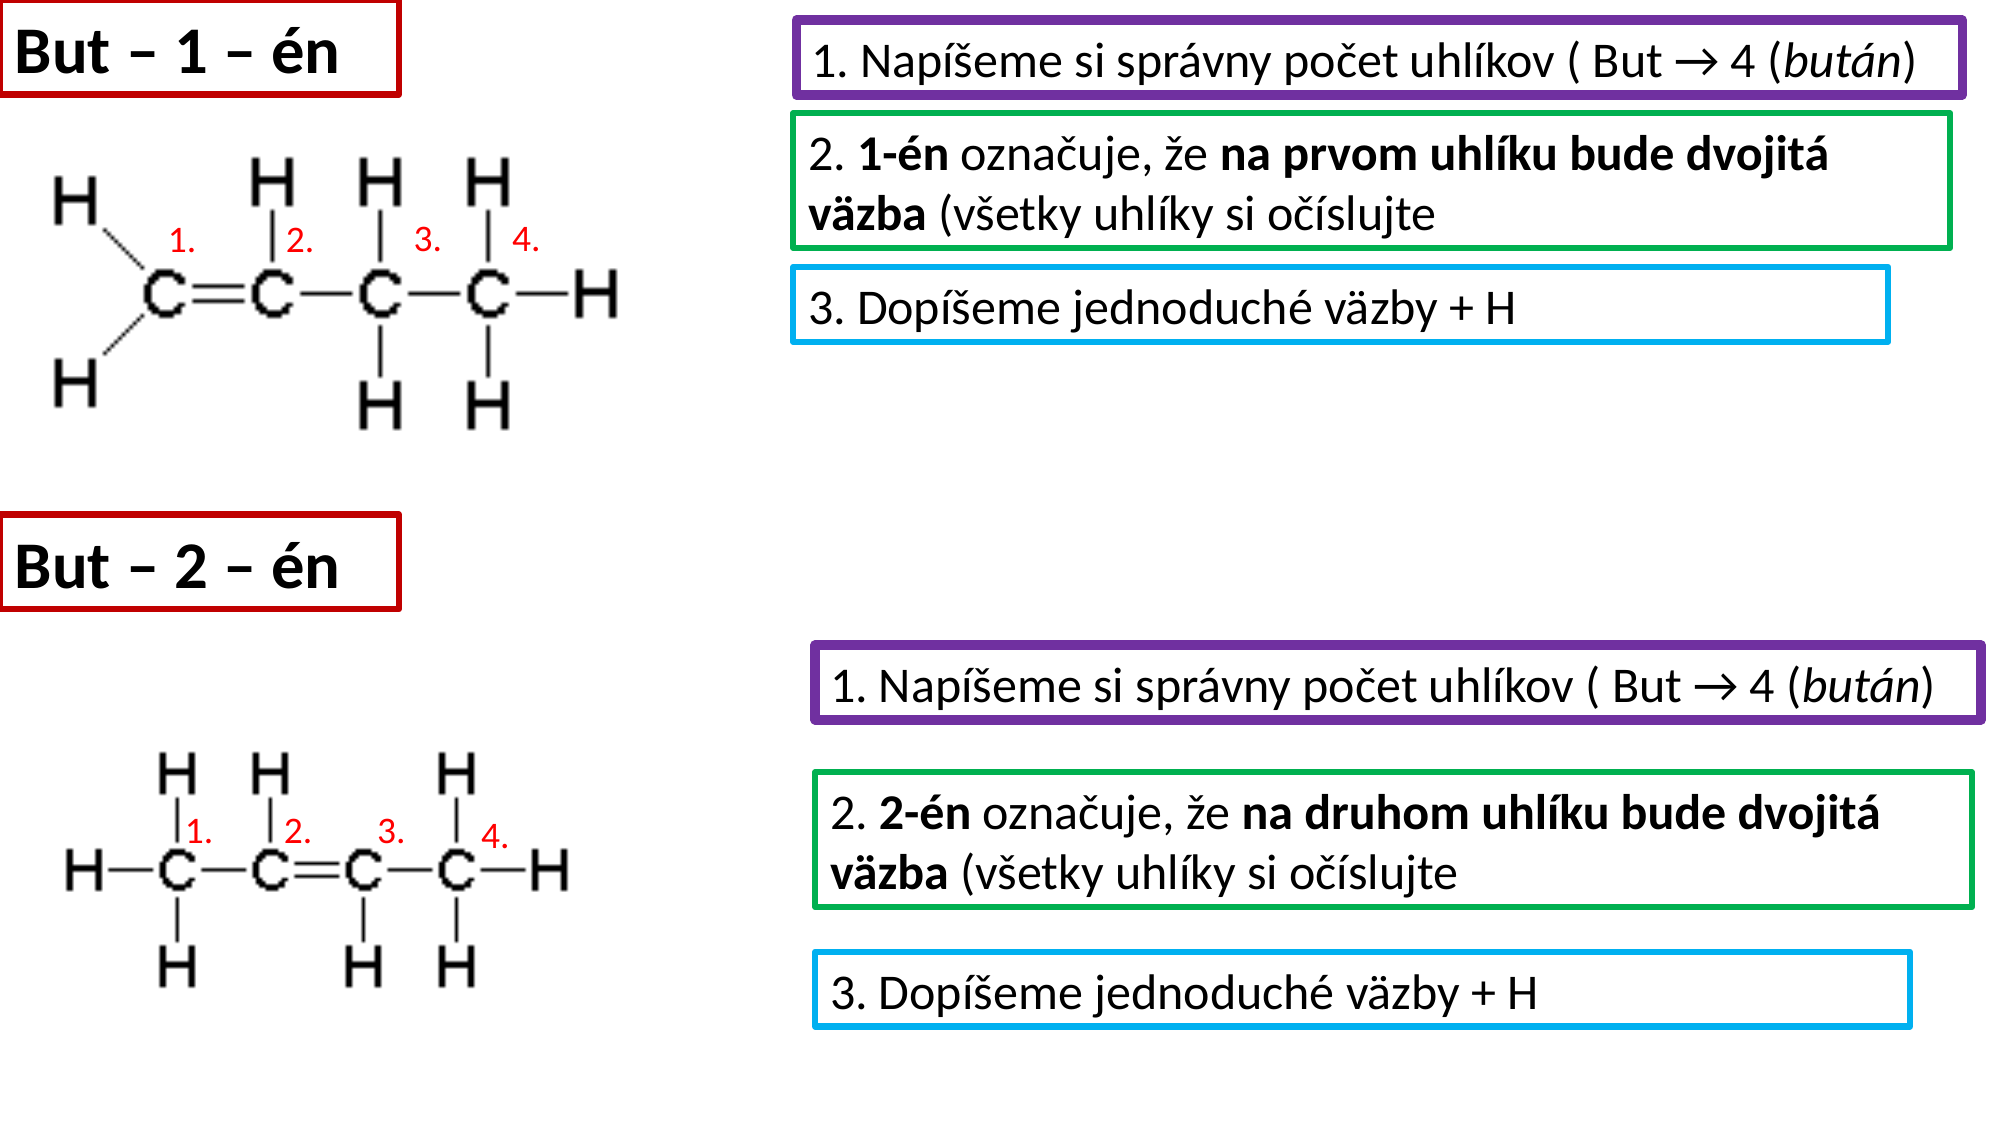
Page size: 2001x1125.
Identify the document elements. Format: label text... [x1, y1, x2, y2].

text_box 2. 2-én označuje, že na druhom uhlíku bude dvojitá väzba (všetky uhlíky si očíslujte [815, 772, 1972, 908]
picture [58, 744, 578, 998]
text_box 3. Dopíšeme jednoduché väzby + H [815, 951, 1910, 1027]
text_box 3. Dopíšeme jednoduché väzby + H [793, 266, 1889, 342]
text_box 1. Napíšeme si správny počet uhlíkov ( But → 4 (bután) [815, 645, 1982, 720]
text_box But – 2 – én [0, 514, 399, 610]
text_box 2. 1-én označuje, že na prvom uhlíku bude dvojitá väzba (všetky uhlíky si očíslujte [793, 113, 1951, 248]
text_box 1. Napíšeme si správny počet uhlíkov ( But → 4 (bután) [796, 20, 1963, 95]
text_box But – 1 – én [0, 0, 399, 95]
picture [45, 148, 629, 442]
